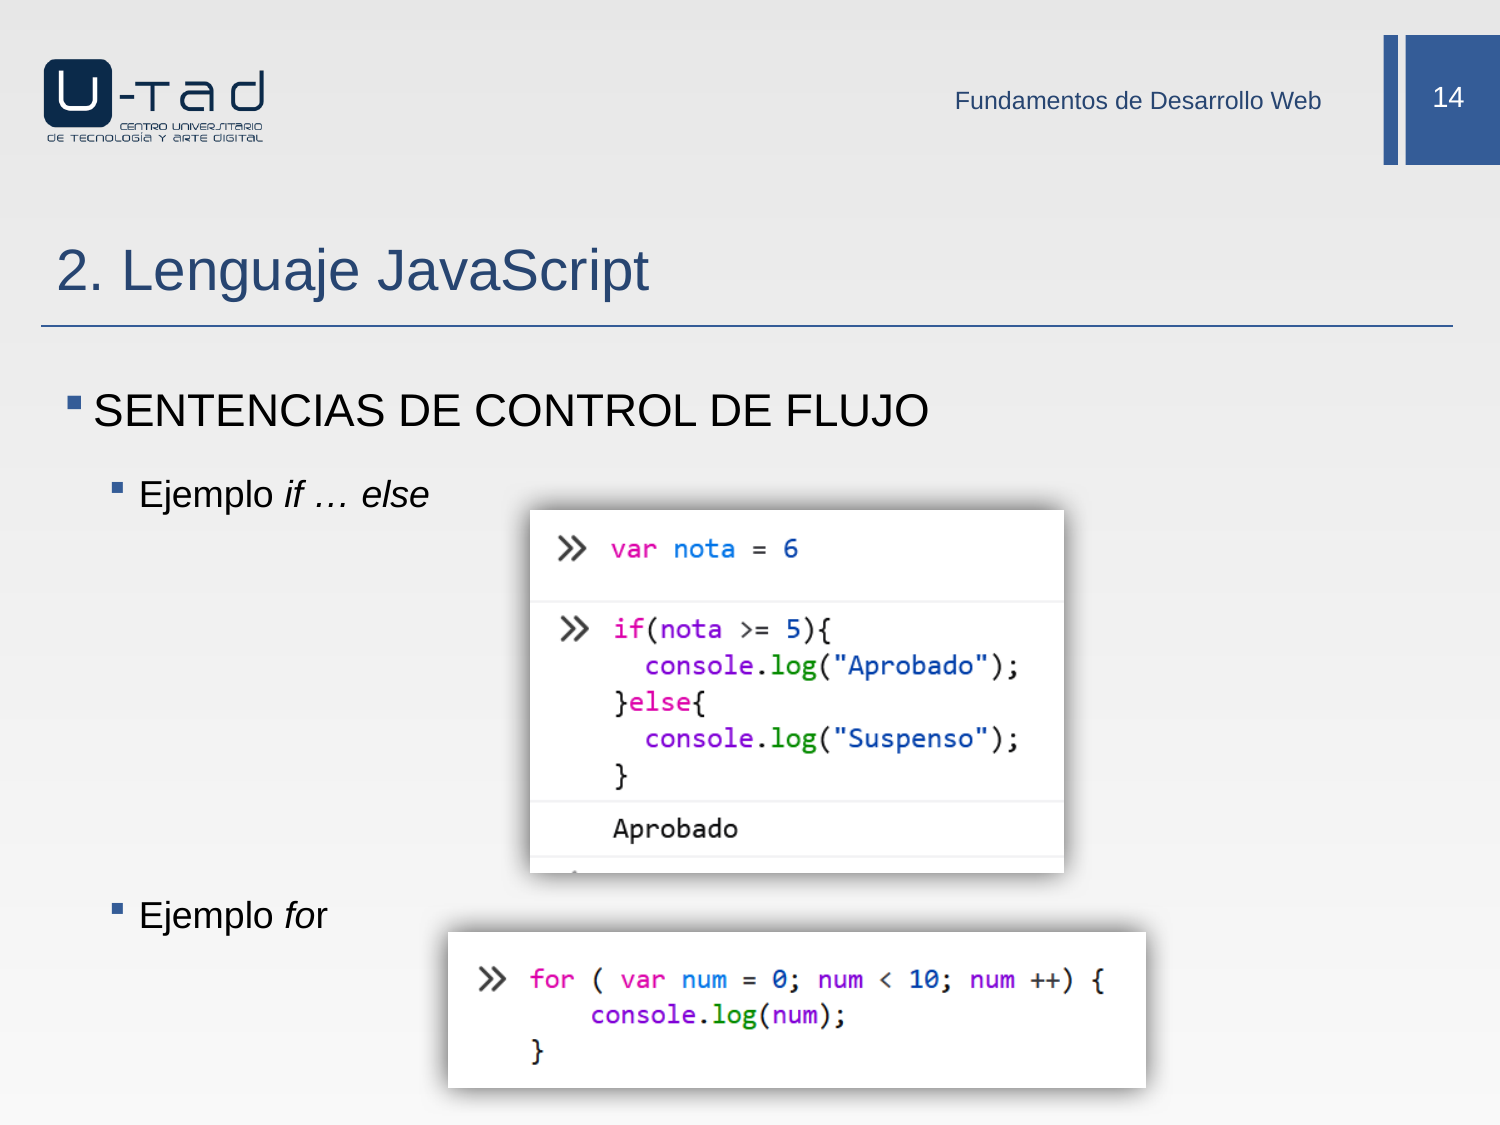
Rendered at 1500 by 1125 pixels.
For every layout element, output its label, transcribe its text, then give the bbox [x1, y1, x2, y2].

footer Fundamentos de Desarrollo Web [747, 78, 1338, 128]
picture [529, 510, 1065, 874]
list SENTENCIAS DE CONTROL DE FLUJO Ejemplo if … else Ejemplo for [41, 373, 1453, 1106]
picture [448, 932, 1147, 1089]
title 2. Lenguaje JavaScript [41, 208, 1453, 327]
picture [17, 49, 290, 151]
